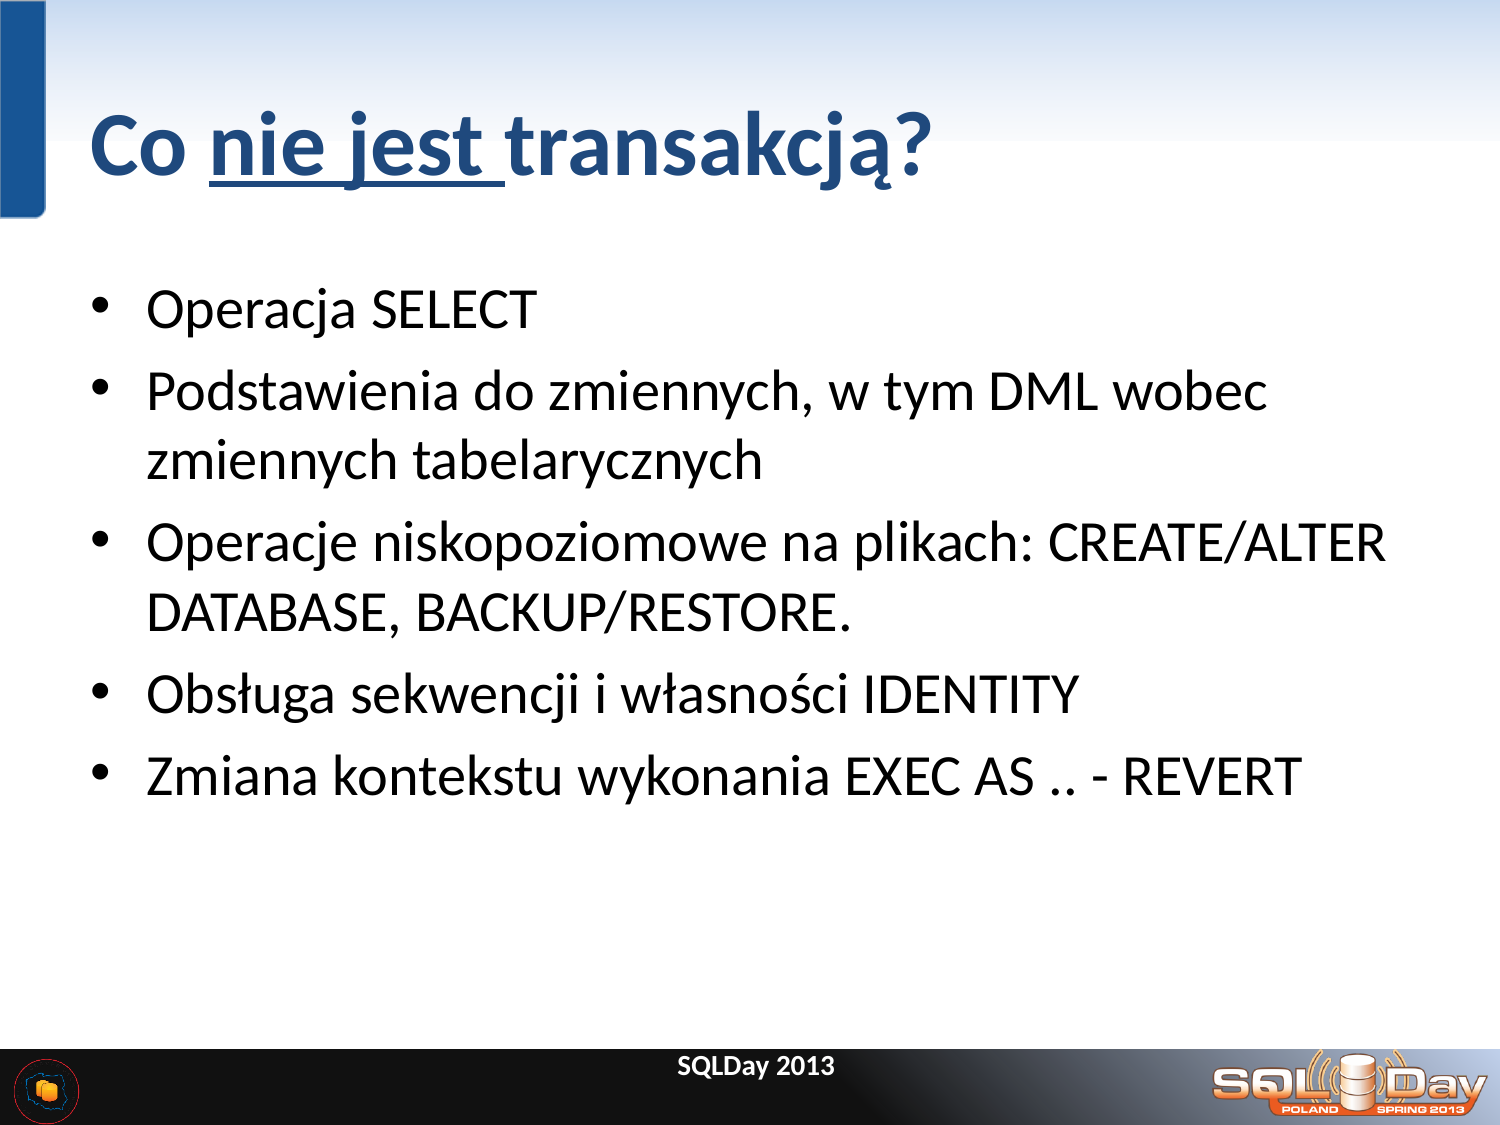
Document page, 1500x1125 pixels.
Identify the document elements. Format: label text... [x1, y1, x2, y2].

footer SQLDay 2013 [425, 1050, 1088, 1113]
picture [0, 0, 46, 219]
title Co nie jest transakcją? [75, 45, 1425, 233]
list Operacja SELECT Podstawienia do zmiennych, w tym DML wobec zmiennych tabelarycznych Operacje niskopoziomowe na plikach: CREATE/ALTER DATABASE, BACKUP/RESTORE. Obsługa sekwencji i własności IDENTITY Zmiana kontekstu wykonania EXEC AS .. - REVERT [75, 262, 1425, 1005]
picture [1212, 1049, 1488, 1116]
picture [12, 1057, 80, 1125]
